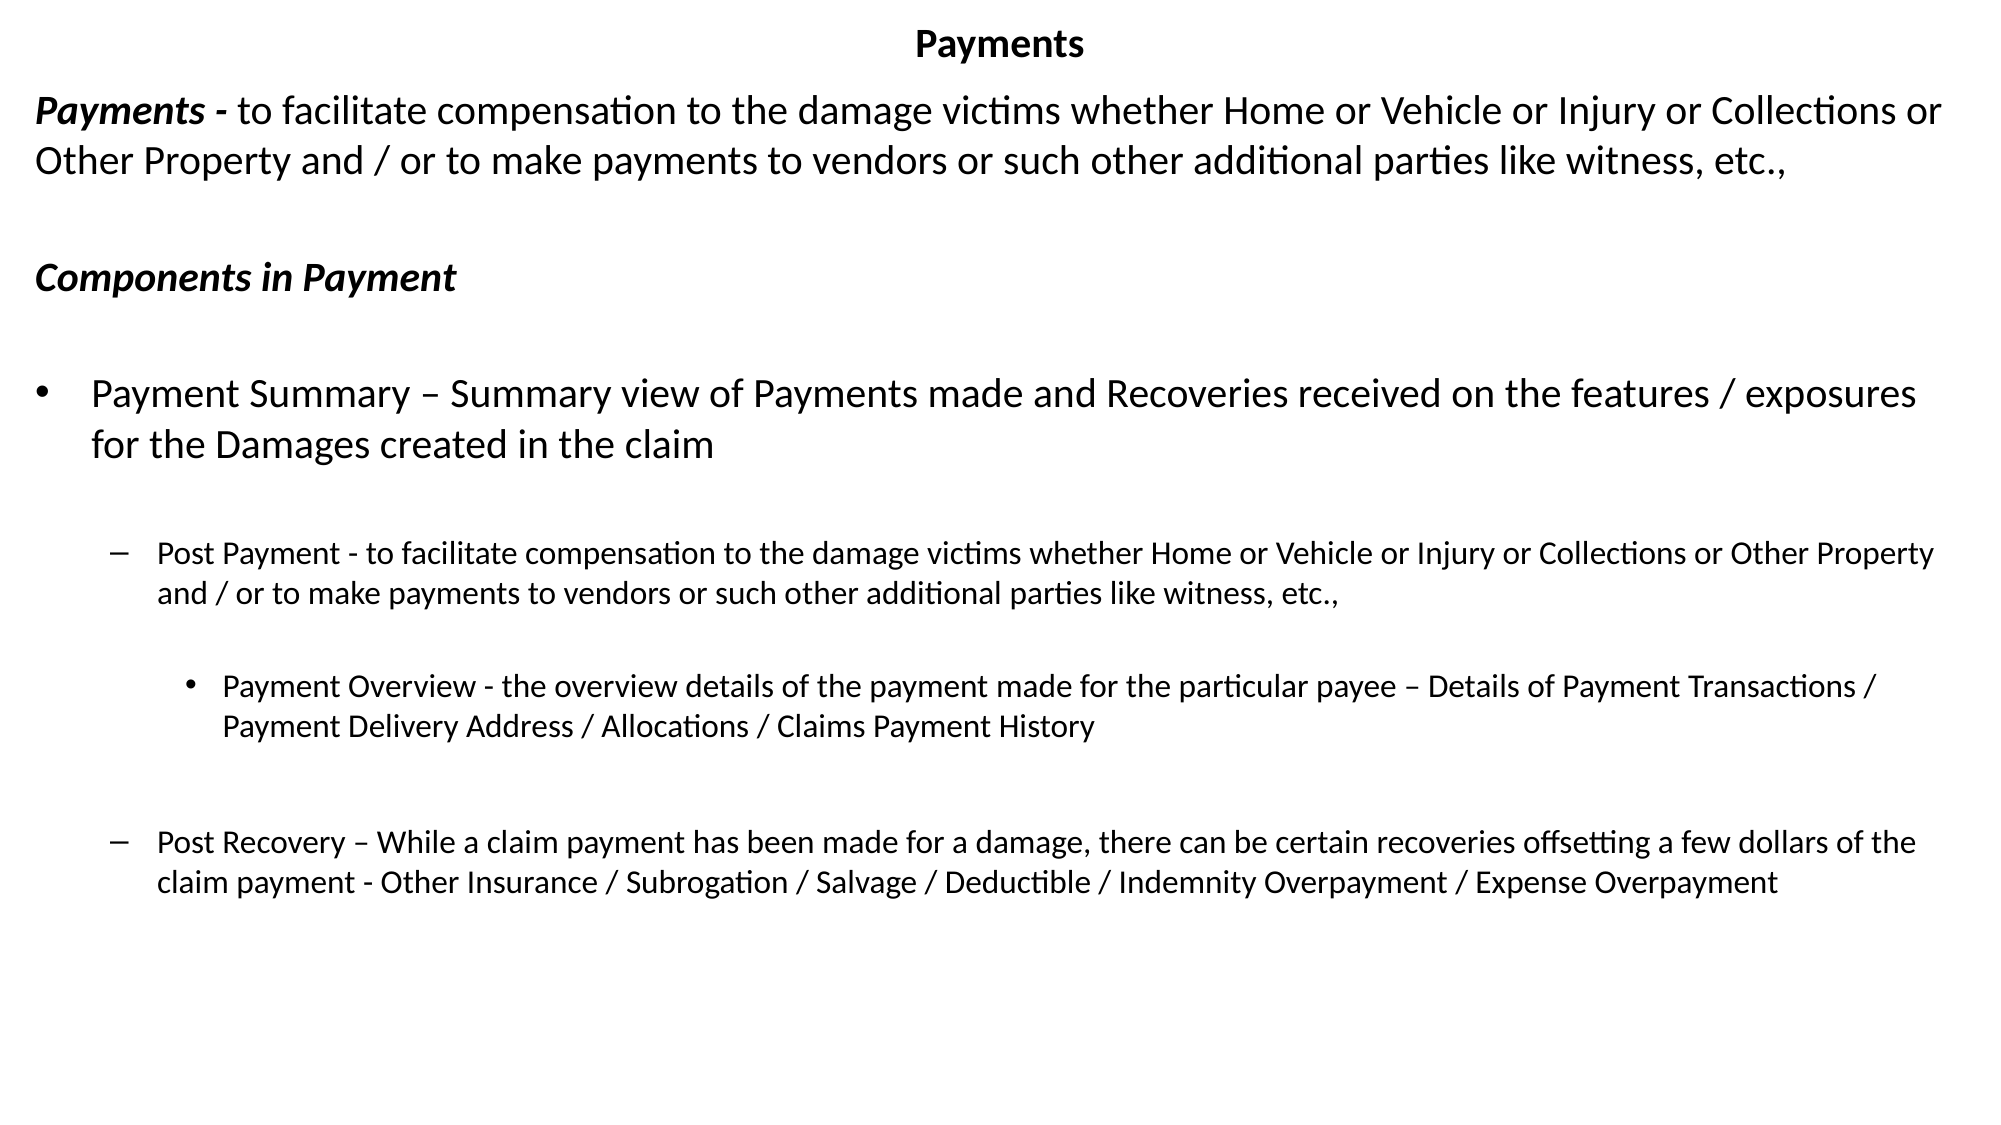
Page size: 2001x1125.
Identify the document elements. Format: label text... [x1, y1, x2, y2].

list Payments - to facilitate compensation to the damage victims whether Home or Vehicle or Injury or Collections or Other Property and / or to make payments to vendors or such other additional parties like witness, etc., Components in Payment Payment Summary – Summary view of Payments made and Recoveries received on the features / exposures for the Damages created in the claim Post Payment - to facilitate compensation to the damage victims whether Home or Vehicle or Injury or Collections or Other Property and / or to make payments to vendors or such other additional parties like witness, etc., Payment Overview - the overview details of the payment made for the particular payee – Details of Payment Transactions / Payment Delivery Address / Allocations / Claims Payment History Post Recovery – While a claim payment has been made for a damage, there can be certain recoveries offsetting a few dollars of the claim payment - Other Insurance / Subrogation / Salvage / Deductible / Indemnity Overpayment / Expense Overpayment [20, 75, 1984, 1102]
title Payments [0, 7, 2000, 75]
